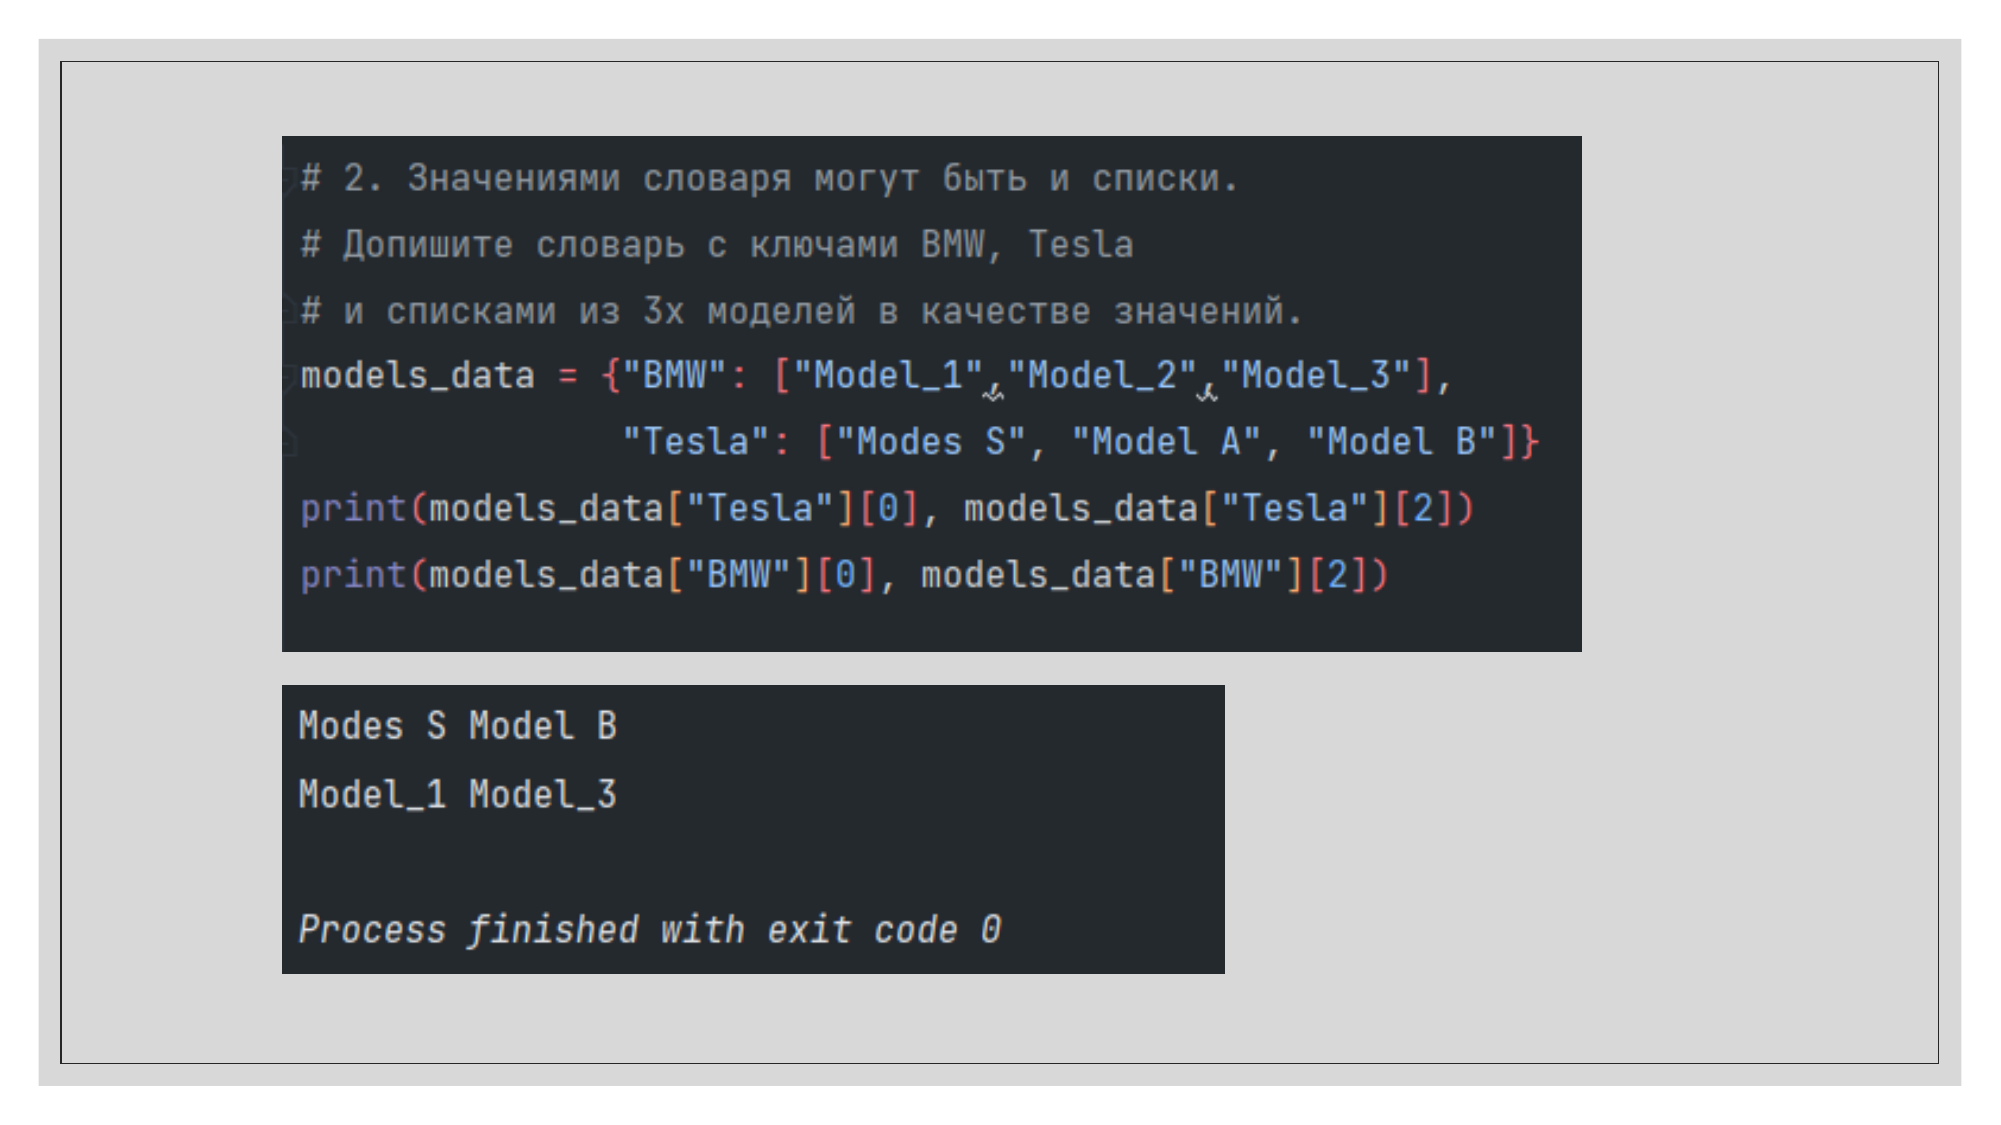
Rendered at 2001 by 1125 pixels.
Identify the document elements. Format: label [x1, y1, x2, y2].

picture [282, 136, 1582, 652]
picture [282, 685, 1225, 974]
